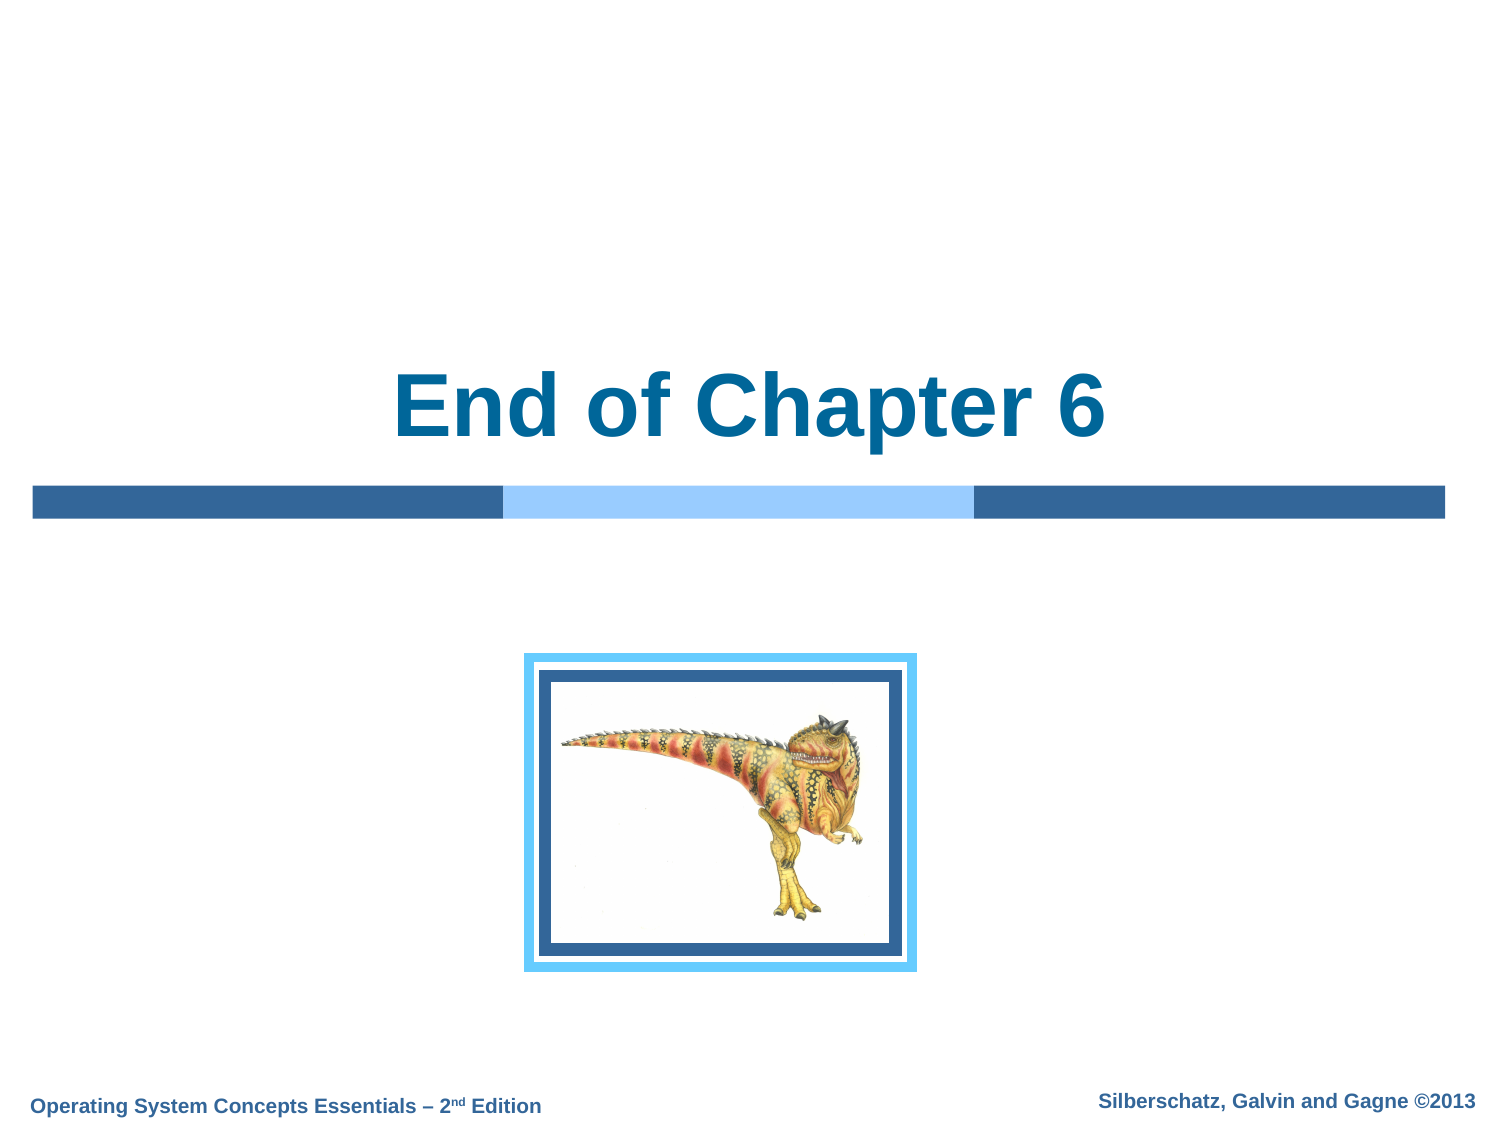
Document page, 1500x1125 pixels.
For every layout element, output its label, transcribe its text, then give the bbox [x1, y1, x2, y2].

picture [551, 682, 889, 943]
title End of Chapter 6 [112, 112, 1388, 462]
